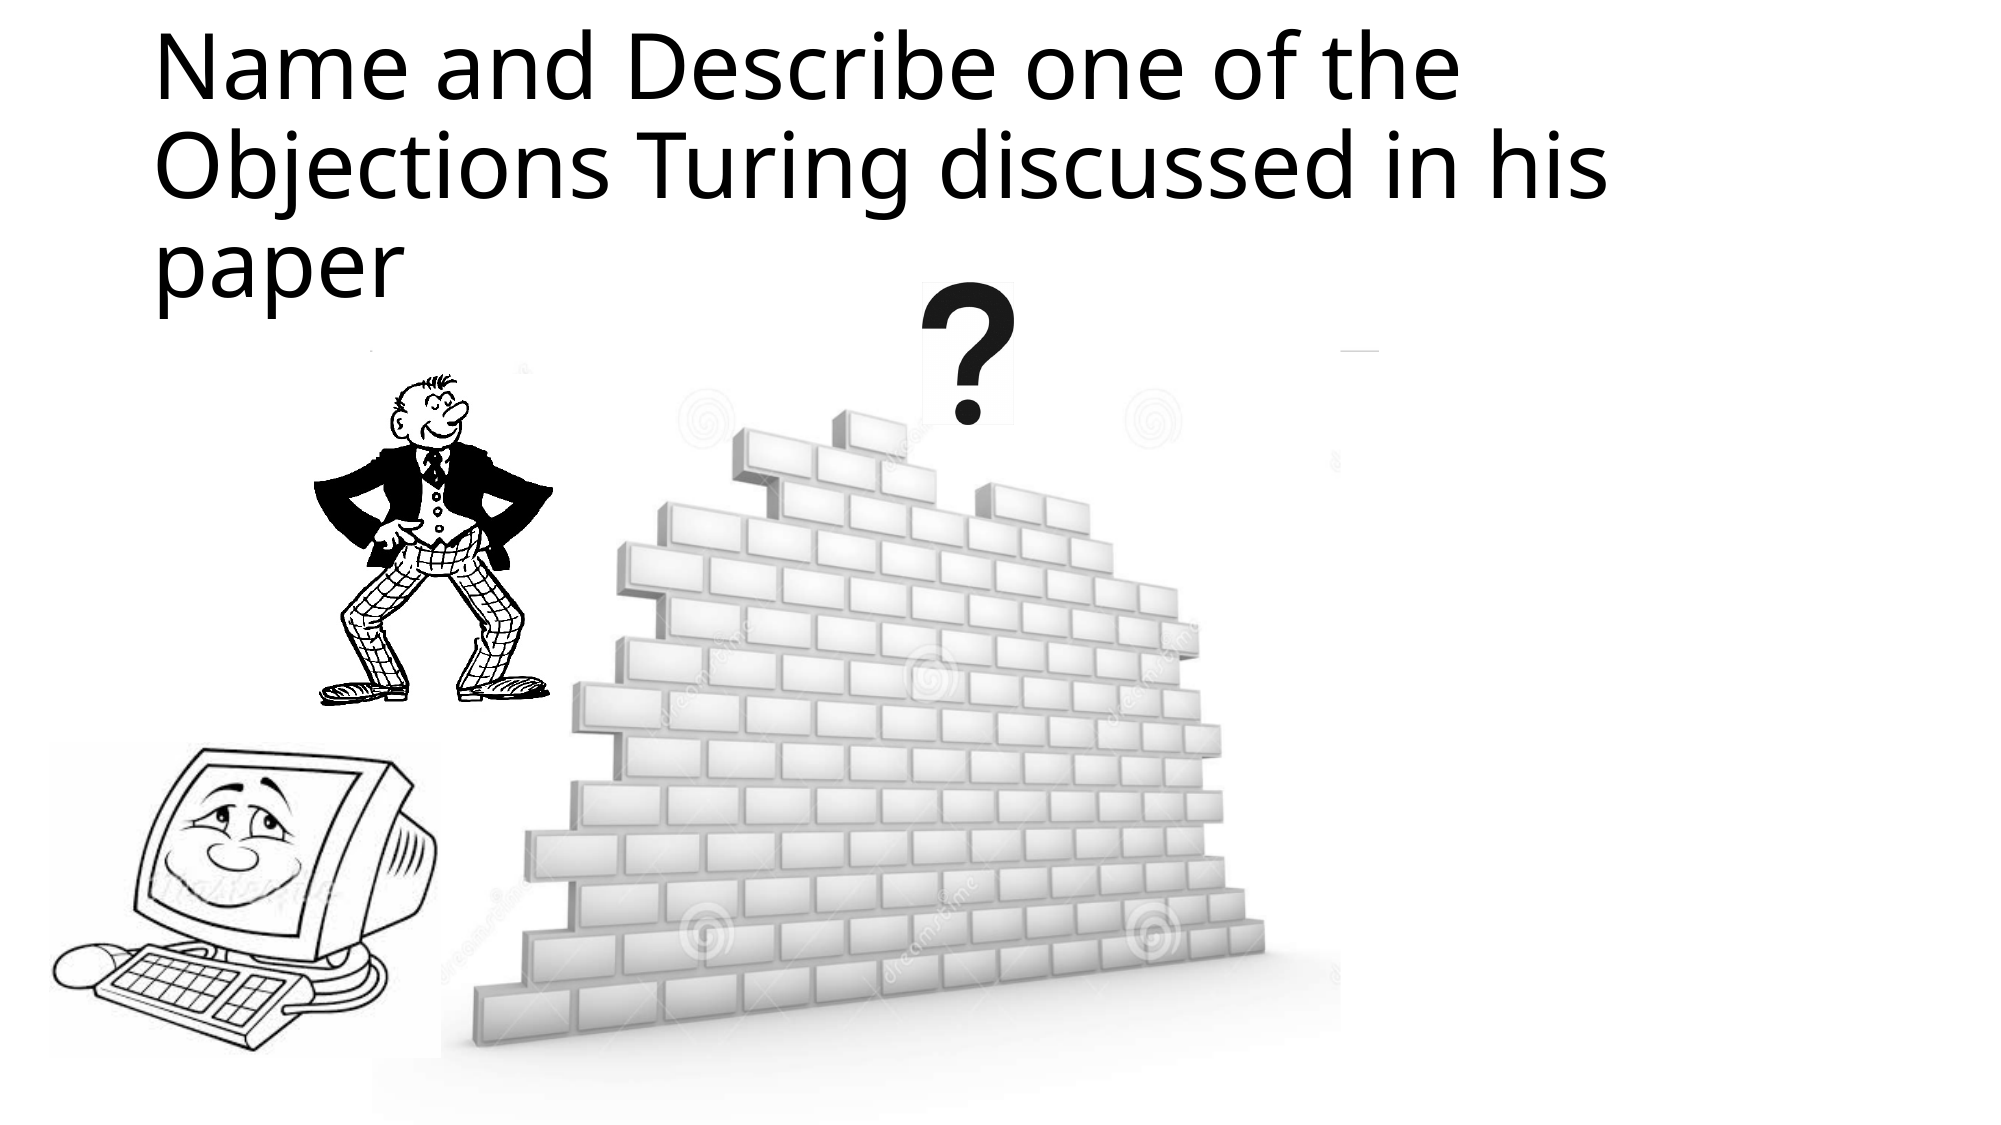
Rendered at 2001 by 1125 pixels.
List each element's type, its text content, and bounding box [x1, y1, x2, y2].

picture [49, 282, 1379, 1125]
title Name and Describe one of the Objections Turing discussed in his paper [137, 59, 1863, 278]
